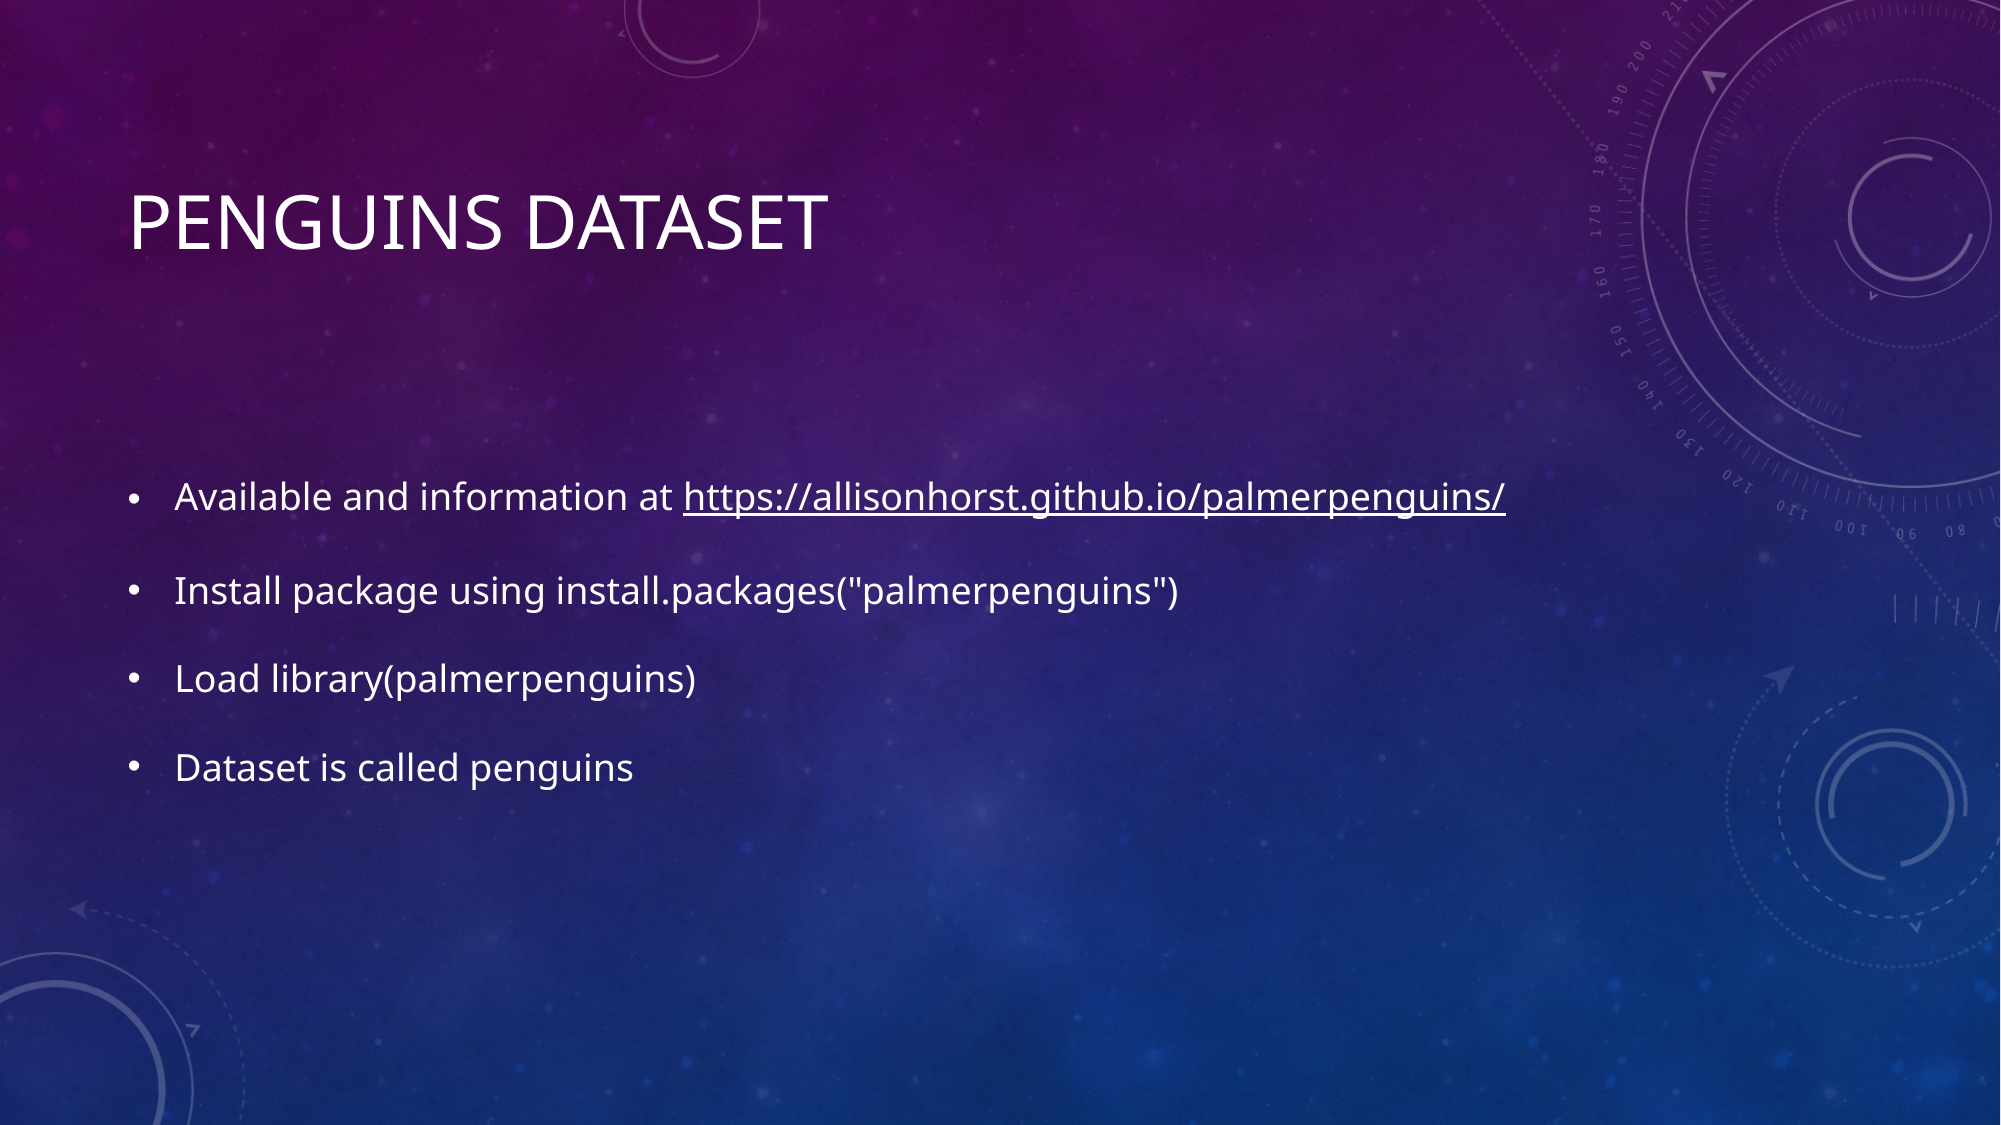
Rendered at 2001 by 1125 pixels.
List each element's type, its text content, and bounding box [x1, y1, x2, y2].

list Available and information at https://allisonhorst.github.io/palmerpenguins/ Install package using install.packages("palmerpenguins") Load library(palmerpenguins) Dataset is called penguins [112, 351, 1775, 950]
title Penguins dataset [112, 99, 1775, 339]
picture [0, 0, 2001, 1125]
